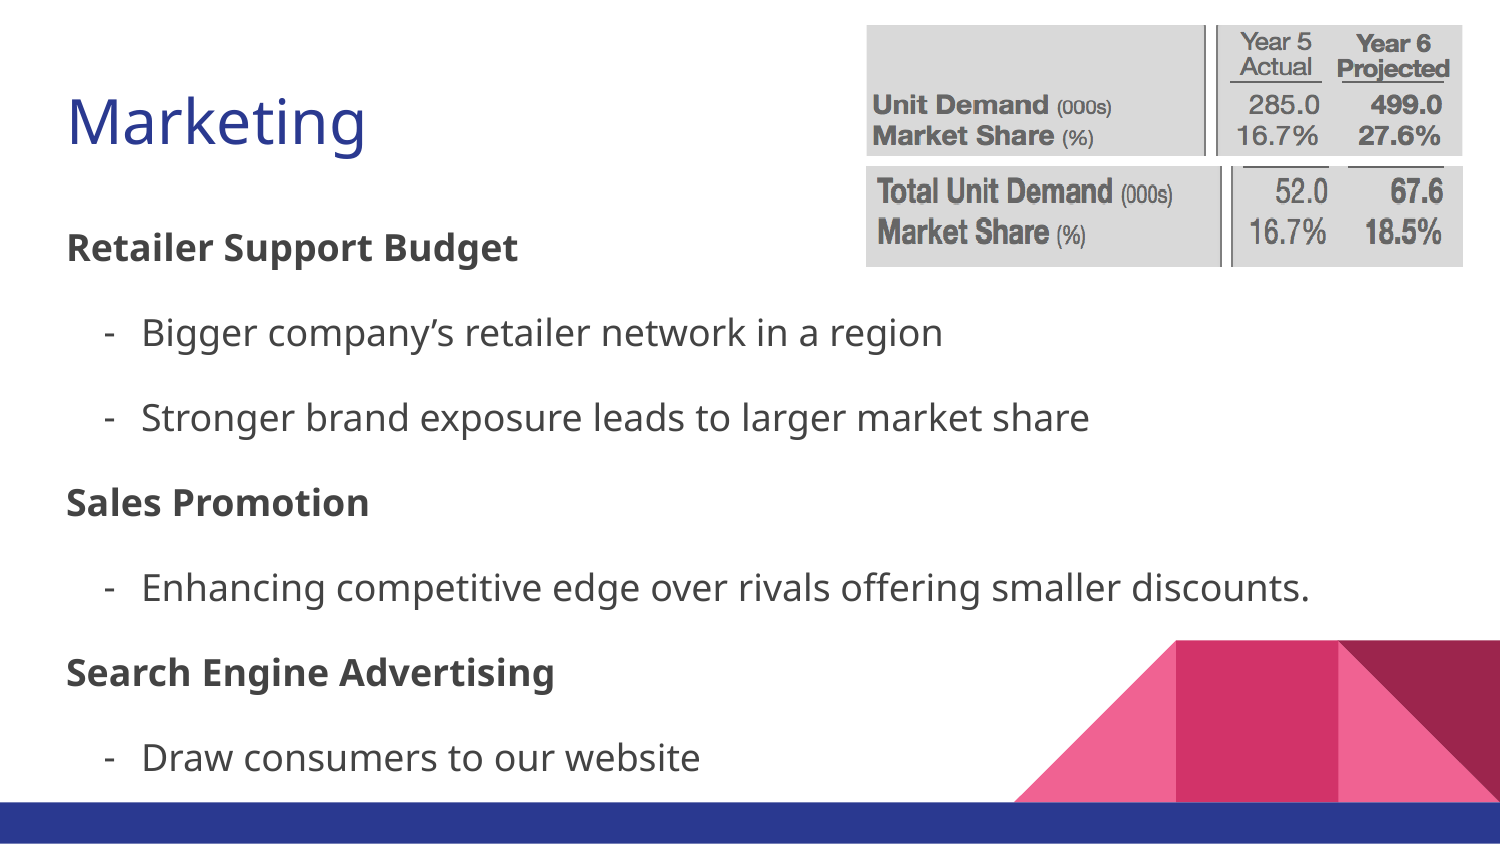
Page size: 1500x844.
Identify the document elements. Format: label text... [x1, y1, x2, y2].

list Retailer Support Budget Bigger company’s retailer network in a region Stronger brand exposure leads to larger market share Sales Promotion Enhancing competitive edge over rivals offering smaller discounts. Search Engine Advertising Draw consumers to our website [51, 201, 1449, 750]
title Marketing [51, 67, 867, 167]
picture [866, 25, 1463, 156]
picture [866, 166, 1463, 267]
